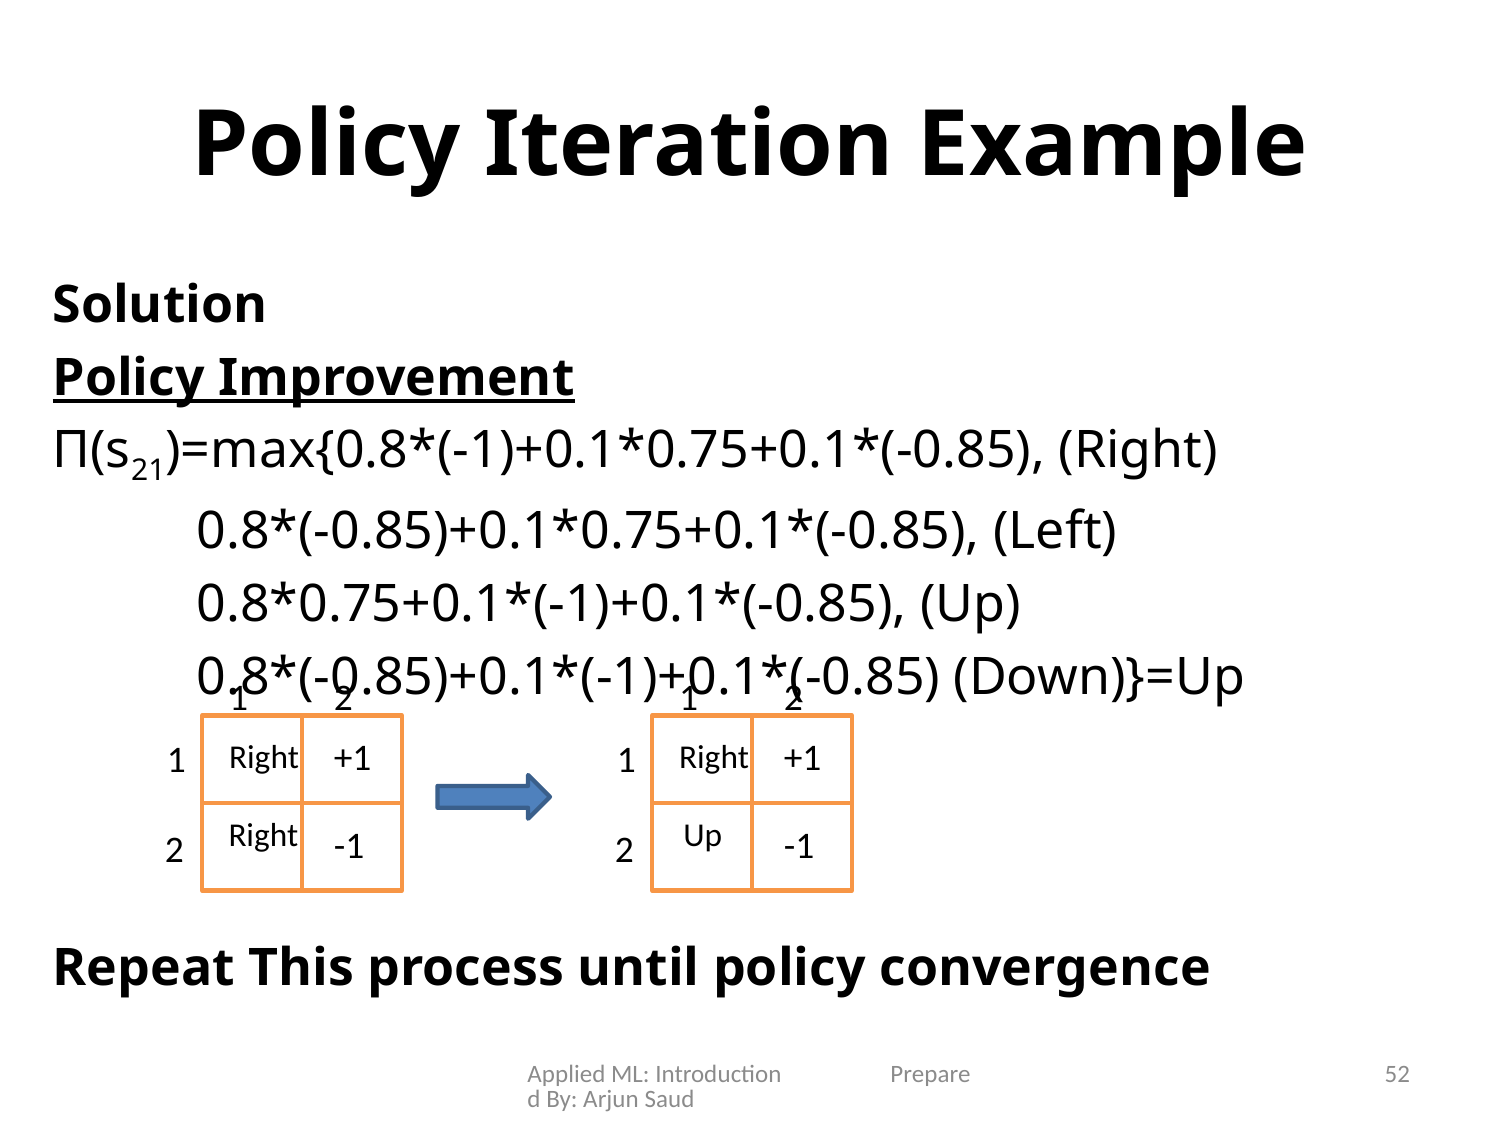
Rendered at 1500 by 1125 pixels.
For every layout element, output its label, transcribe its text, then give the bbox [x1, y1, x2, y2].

slide_number 52 [1074, 1042, 1425, 1103]
list Solution Policy Improvement Π(s21)=max{0.8*(-1)+0.1*0.75+0.1*(-0.85), (Right) 0.8*(-0.85)+0.1*0.75+0.1*(-0.85), (Left) 0.8*0.75+0.1*(-1)+0.1*(-0.85), (Up) 0.8*(-0.85)+0.1*(-1)+0.1*(-0.85) (Down)}=Up Repeat This process until policy convergence [37, 262, 1475, 1005]
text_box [149, 664, 870, 891]
footer Applied ML: Introduction Prepared By: Arjun Saud [512, 1042, 988, 1103]
title Policy Iteration Example [75, 45, 1425, 233]
